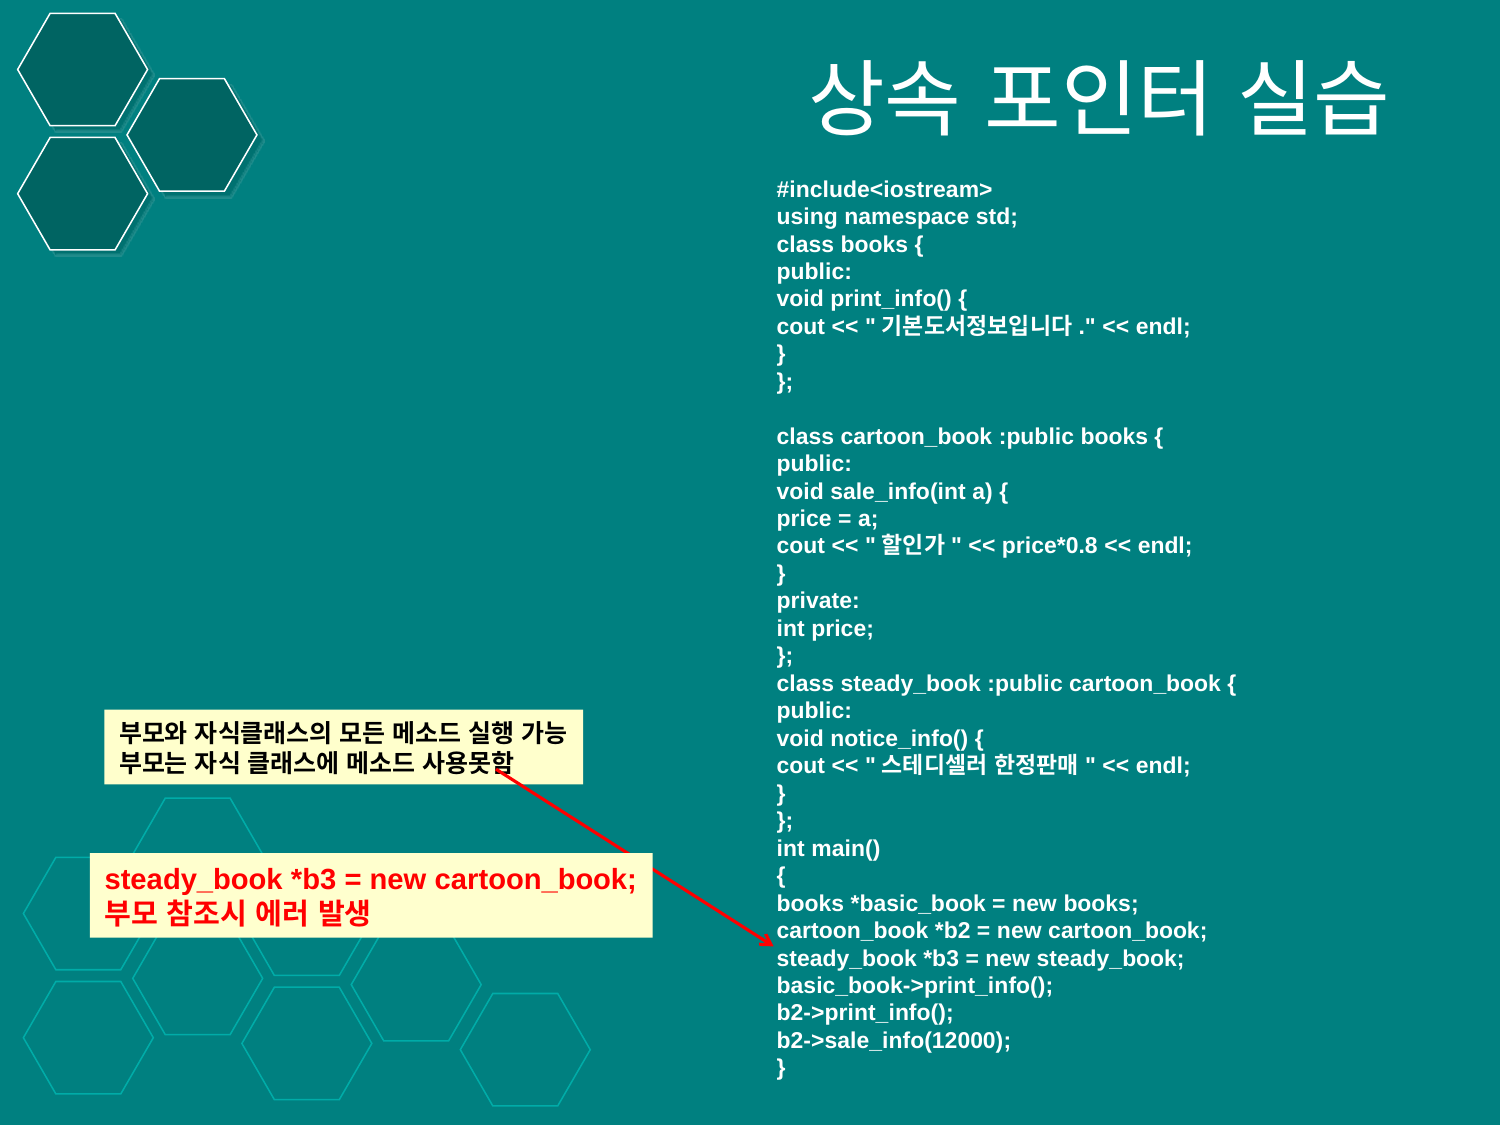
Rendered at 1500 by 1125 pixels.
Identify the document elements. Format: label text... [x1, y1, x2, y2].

title 상속 포인터 실습 [277, 30, 1406, 161]
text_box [496, 769, 774, 947]
text_box steady_book *b3 = new cartoon_book; 부모 참조시 에러 발생 [89, 853, 496, 938]
text_box #include<iostream> using namespace std; class books { public: void print_info() { cout << "기본도서정보입니다." << endl; } }; class cartoon_book :public books { public: void sale_info(int a) { price = a; cout << "할인가" << price*0.8 << endl; } private: int price; }; class steady_book :public cartoon_book { public: void notice_info() { cout << "스테디셀러 한정판매" << endl; } }; int main() { books *basic_book = new books; cartoon_book *b2 = new cartoon_book; steady_book *b3 = new steady_book; basic_book->print_info(); b2->print_info(); b2->sale_info(12000); } [761, 166, 1252, 1088]
text_box 부모와 자식클래스의 모든 메소드 실행 가능 부모는 자식 클래스에 메소드 사용못함 [104, 709, 584, 785]
